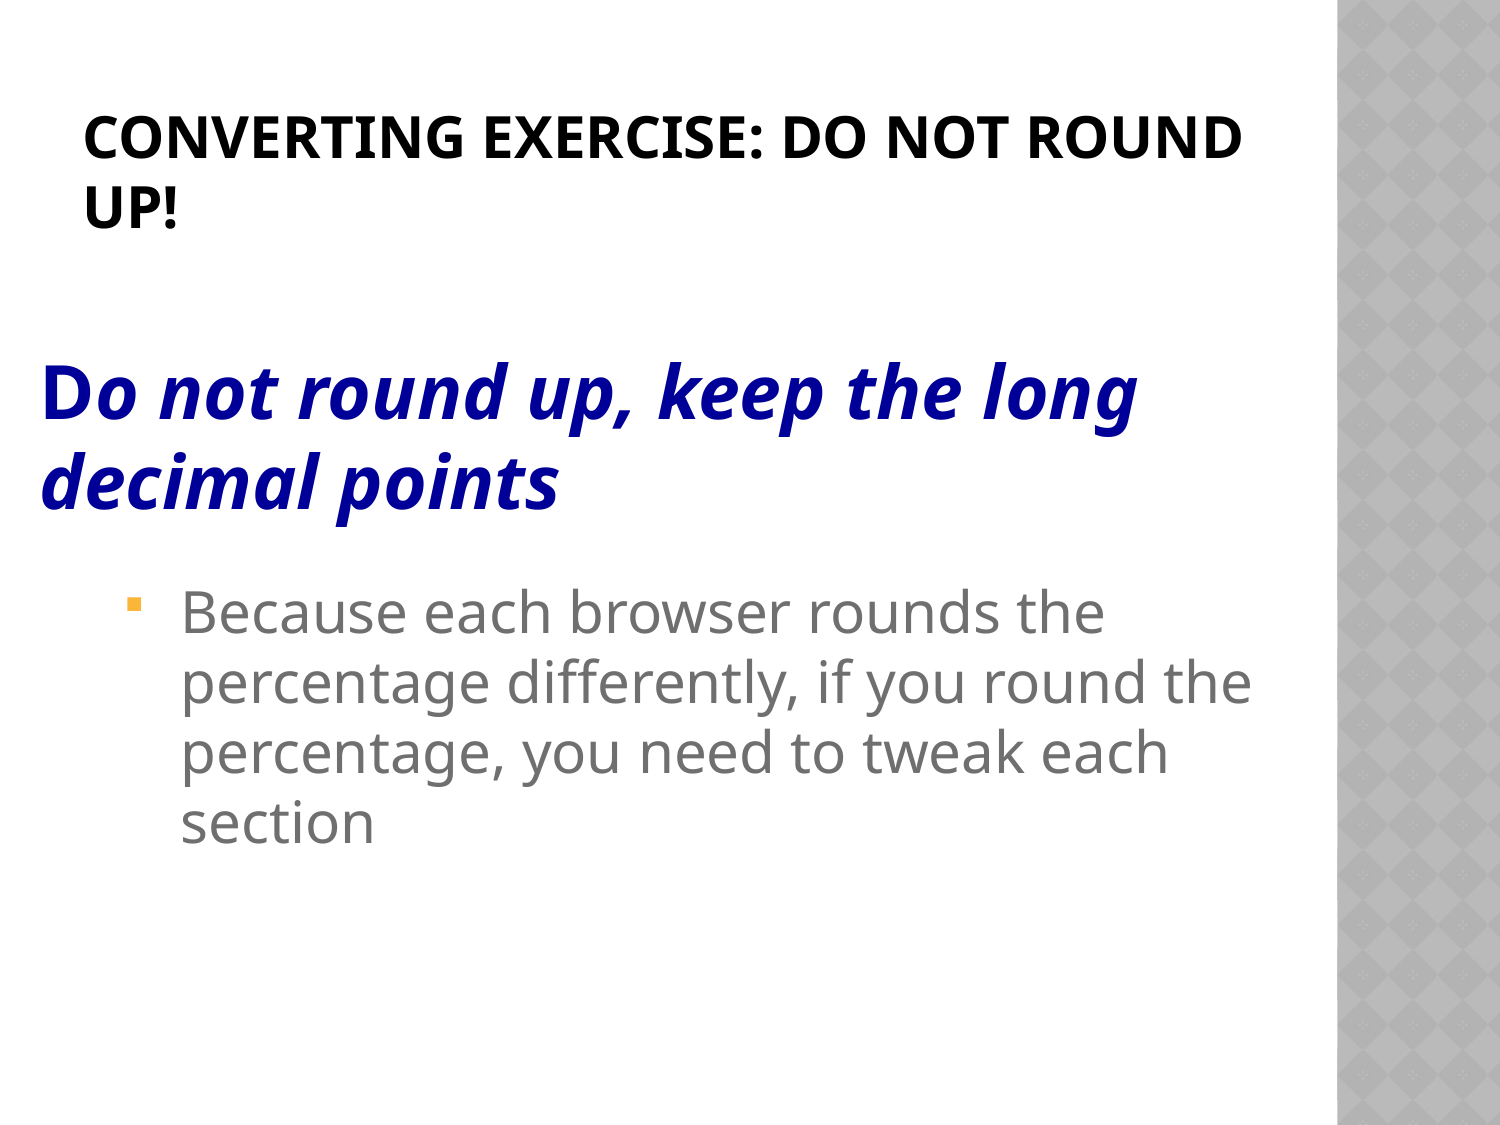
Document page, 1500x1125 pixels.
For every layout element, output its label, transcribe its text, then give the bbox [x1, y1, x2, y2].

title Converting Exercise: Do not Round up! [75, 52, 1263, 240]
list Do not round up, keep the long decimal points Because each browser rounds the percentage differently, if you round the percentage, you need to tweak each section [24, 337, 1325, 1013]
